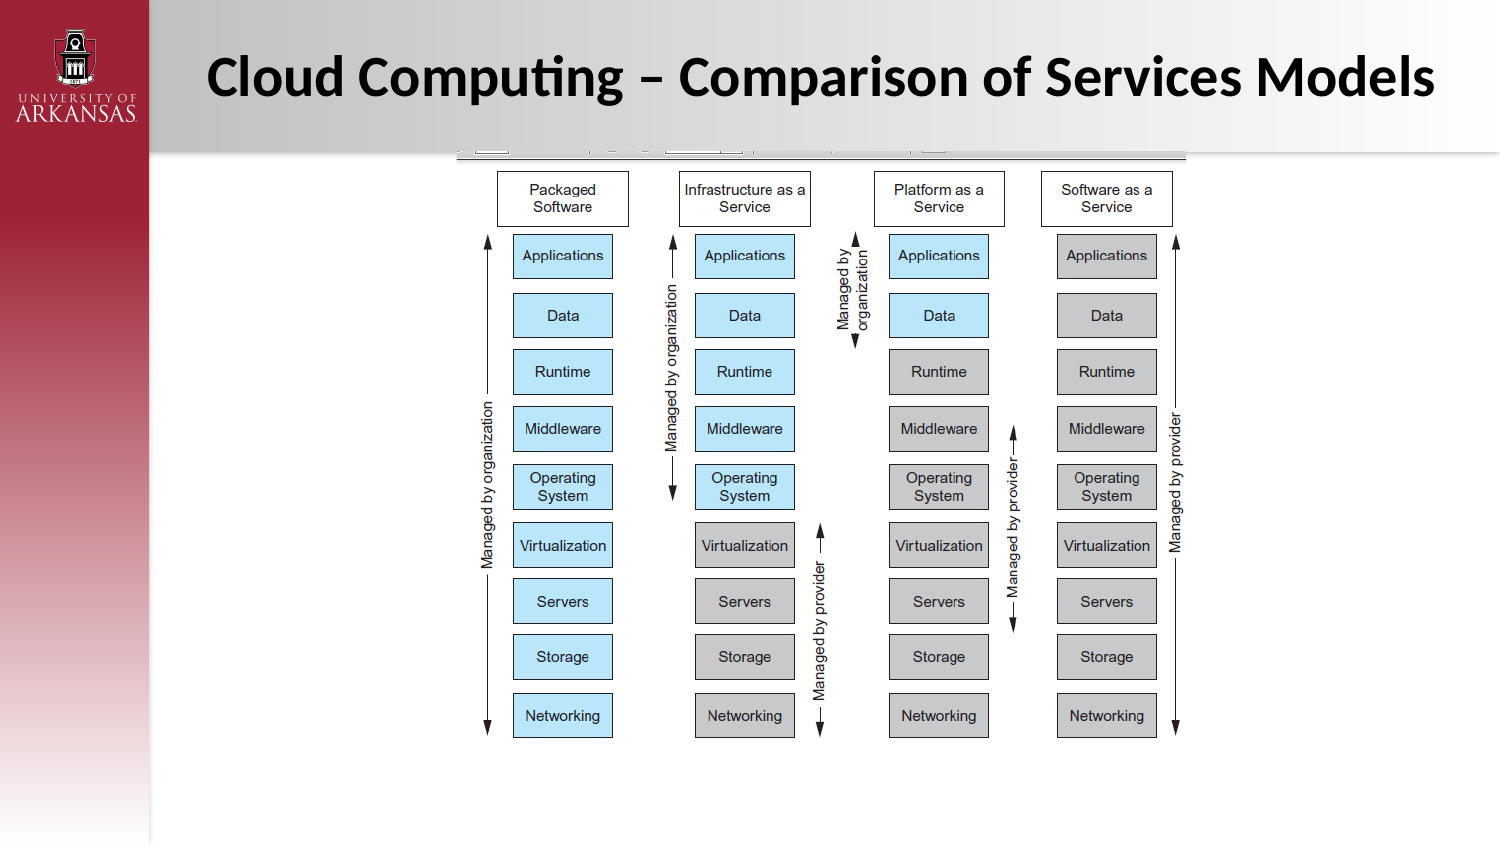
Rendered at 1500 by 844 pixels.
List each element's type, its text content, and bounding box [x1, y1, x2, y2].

picture [15, 29, 137, 122]
title Cloud Computing – Comparison of Services Models [187, 23, 1456, 132]
picture [456, 151, 1187, 754]
